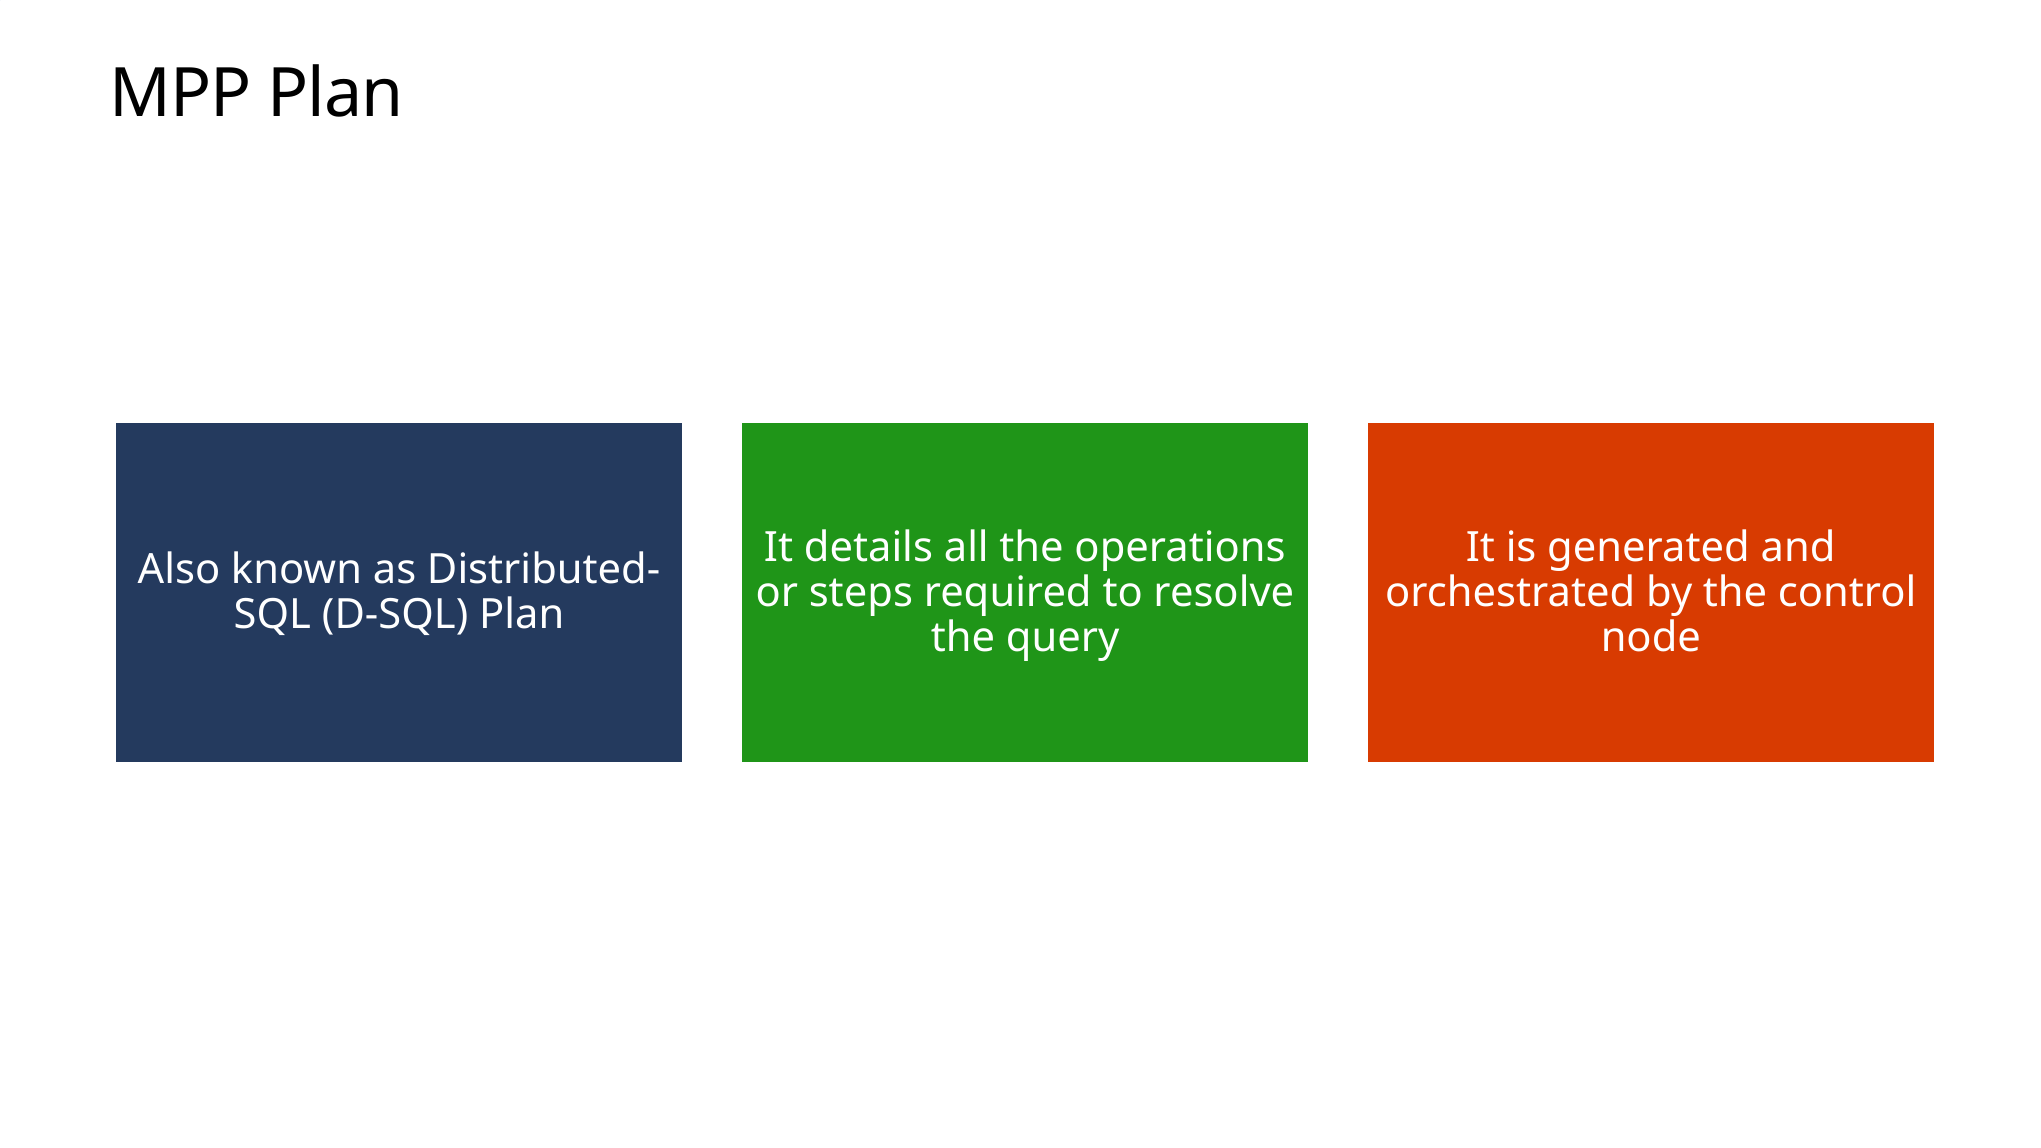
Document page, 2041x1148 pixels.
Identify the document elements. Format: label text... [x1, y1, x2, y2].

title MPP Plan [109, 53, 1931, 131]
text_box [114, 286, 1936, 899]
